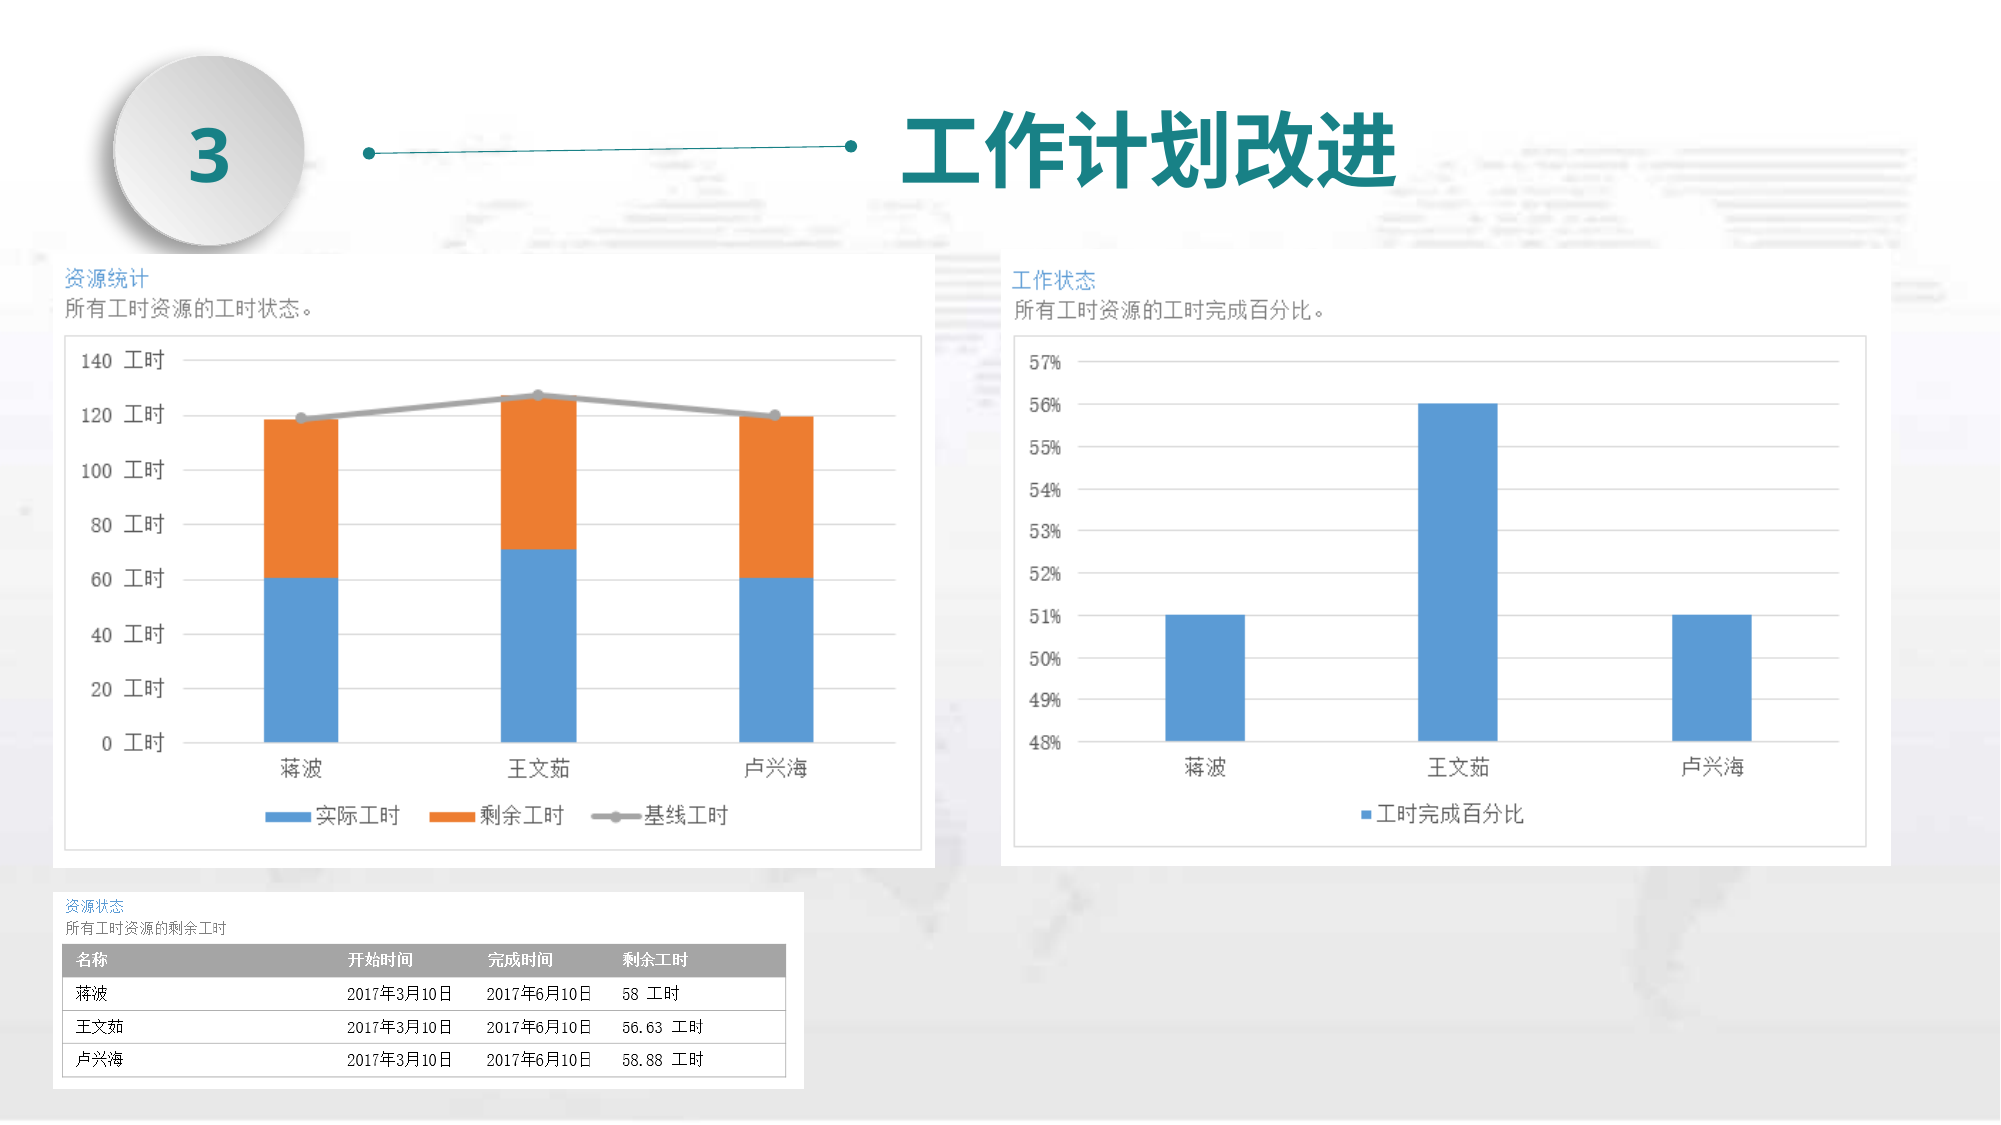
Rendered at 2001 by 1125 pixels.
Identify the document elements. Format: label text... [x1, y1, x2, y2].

text_box 3 [305, 100, 310, 205]
picture [0, 0, 2001, 1125]
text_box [368, 146, 851, 154]
text_box 工作计划改进 [884, 90, 1415, 206]
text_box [113, 54, 305, 246]
